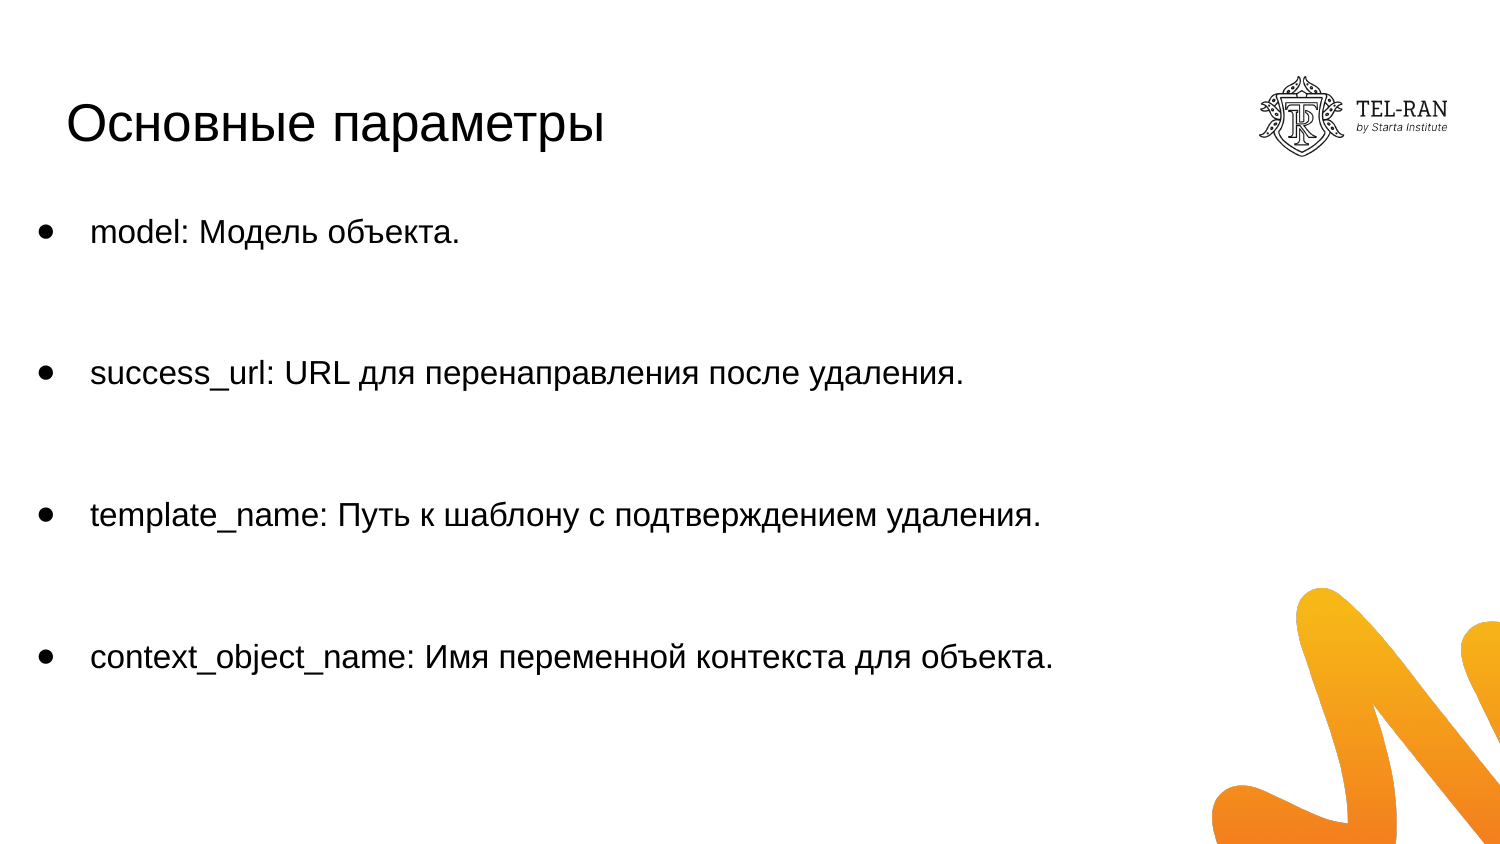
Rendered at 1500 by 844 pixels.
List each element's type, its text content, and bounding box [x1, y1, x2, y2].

picture [1152, 588, 1500, 844]
picture [1259, 76, 1447, 157]
title Основные параметры [51, 72, 1449, 167]
list model: Модель объекта. success_url: URL для перенаправления после удаления. template_name: Путь к шаблону с подтверждением удаления. context_object_name: Имя переменной контекста для объекта. [0, 189, 1500, 844]
